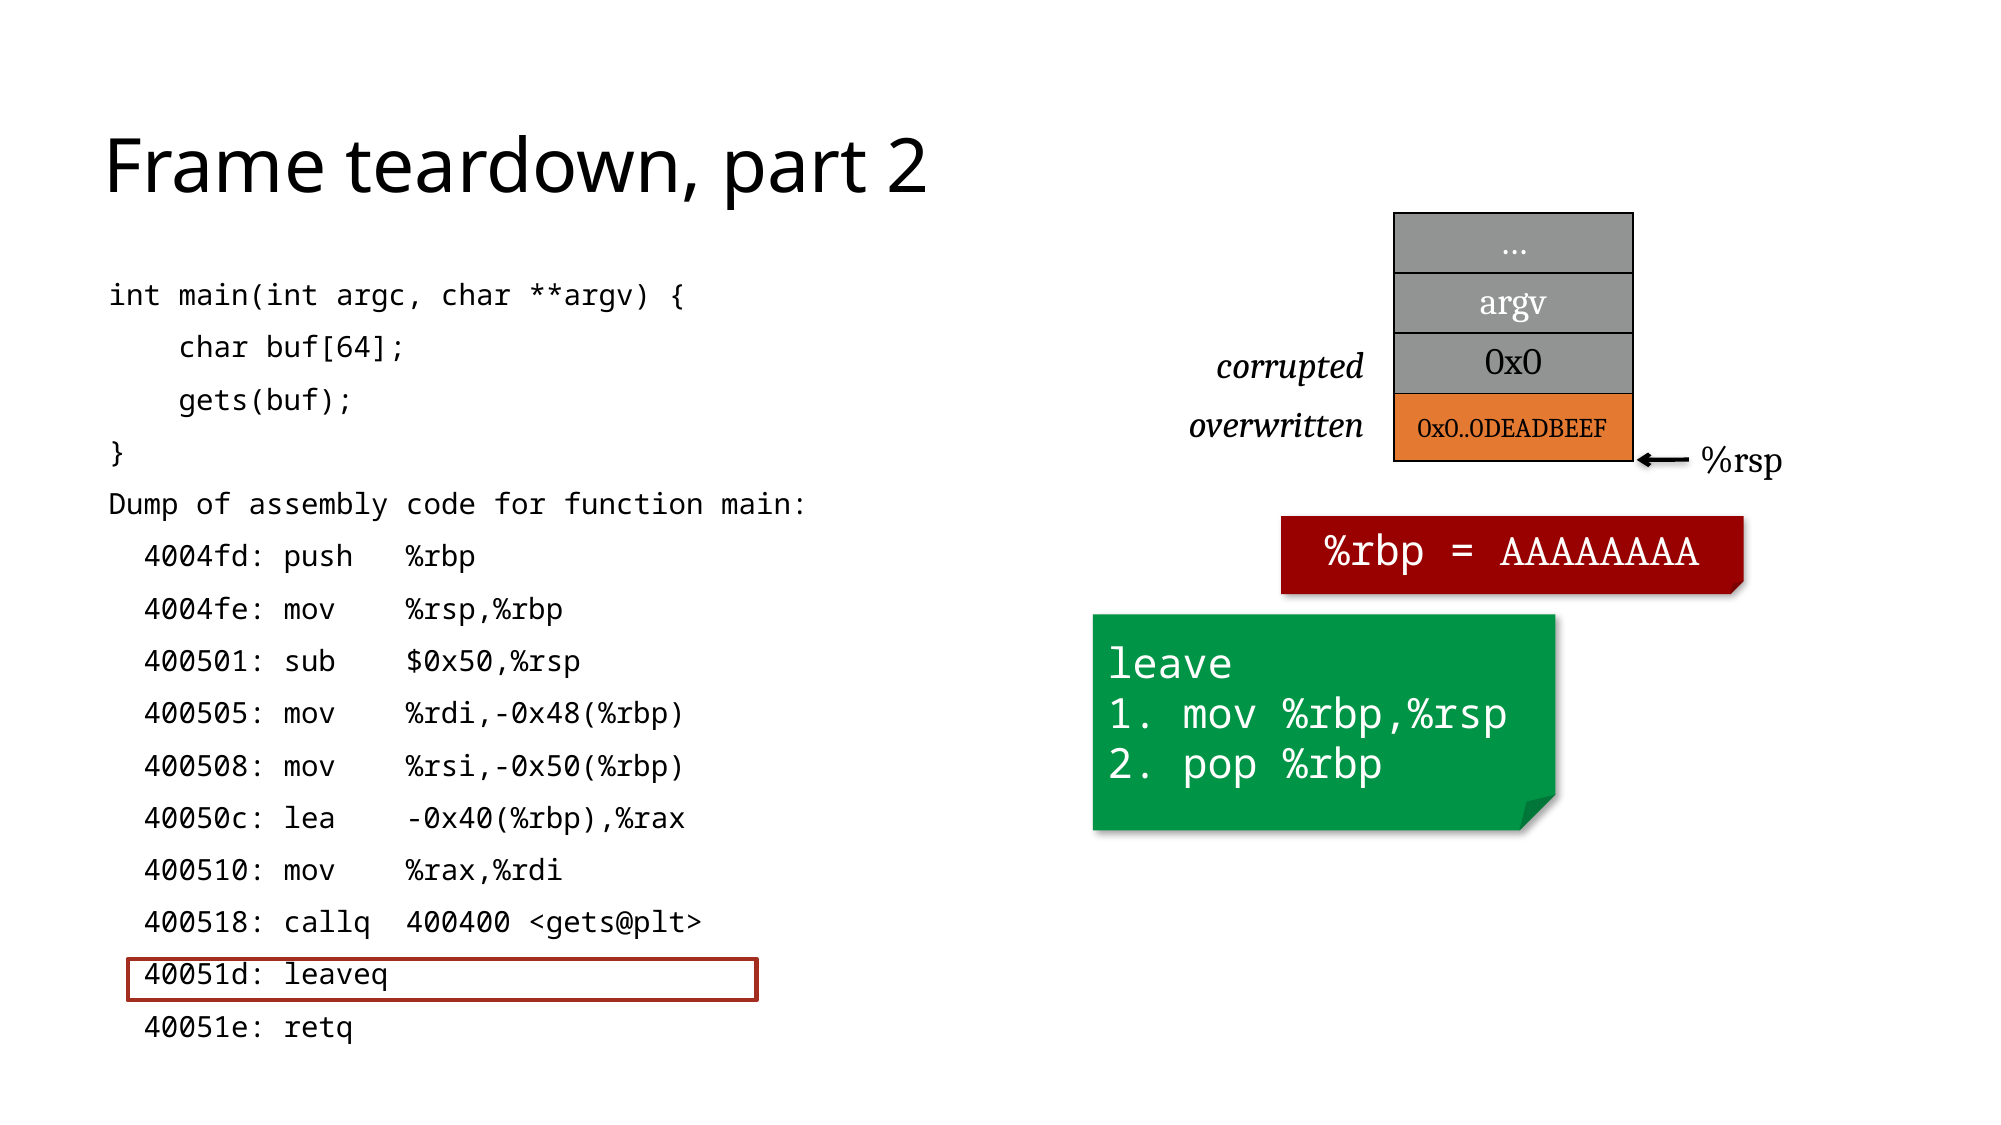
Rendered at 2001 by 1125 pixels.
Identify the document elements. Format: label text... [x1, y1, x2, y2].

table_cell argv [1395, 274, 1632, 332]
text_box leave mov %rbp,%rsp pop %rbp [1092, 614, 1556, 831]
list int main(int argc, char **argv) { char buf[64]; gets(buf); } Dump of assembly code for function main: 4004fd: push %rbp 4004fe: mov %rsp,%rbp 400501: sub $0x50,%rsp 400505: mov %rdi,-0x48(%rbp) 400508: mov %rsi,-0x50(%rbp) 40050c: lea -0x40(%rbp),%rax 400510: mov %rax,%rdi 400518: callq 400400 <gets@plt> 40051d: leaveq 40051e: retq [93, 273, 1038, 1017]
table_cell 0x0 [1395, 334, 1632, 393]
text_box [1164, 333, 1389, 454]
text_box [127, 959, 757, 1001]
title Frame teardown, part 2 [88, 59, 1814, 278]
text_box %rbp = AAAAAAAA [1281, 516, 1744, 595]
table_header … [1395, 214, 1632, 272]
text_box 0x0..0DEADBEEF [1391, 395, 1634, 458]
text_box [1636, 427, 1802, 488]
